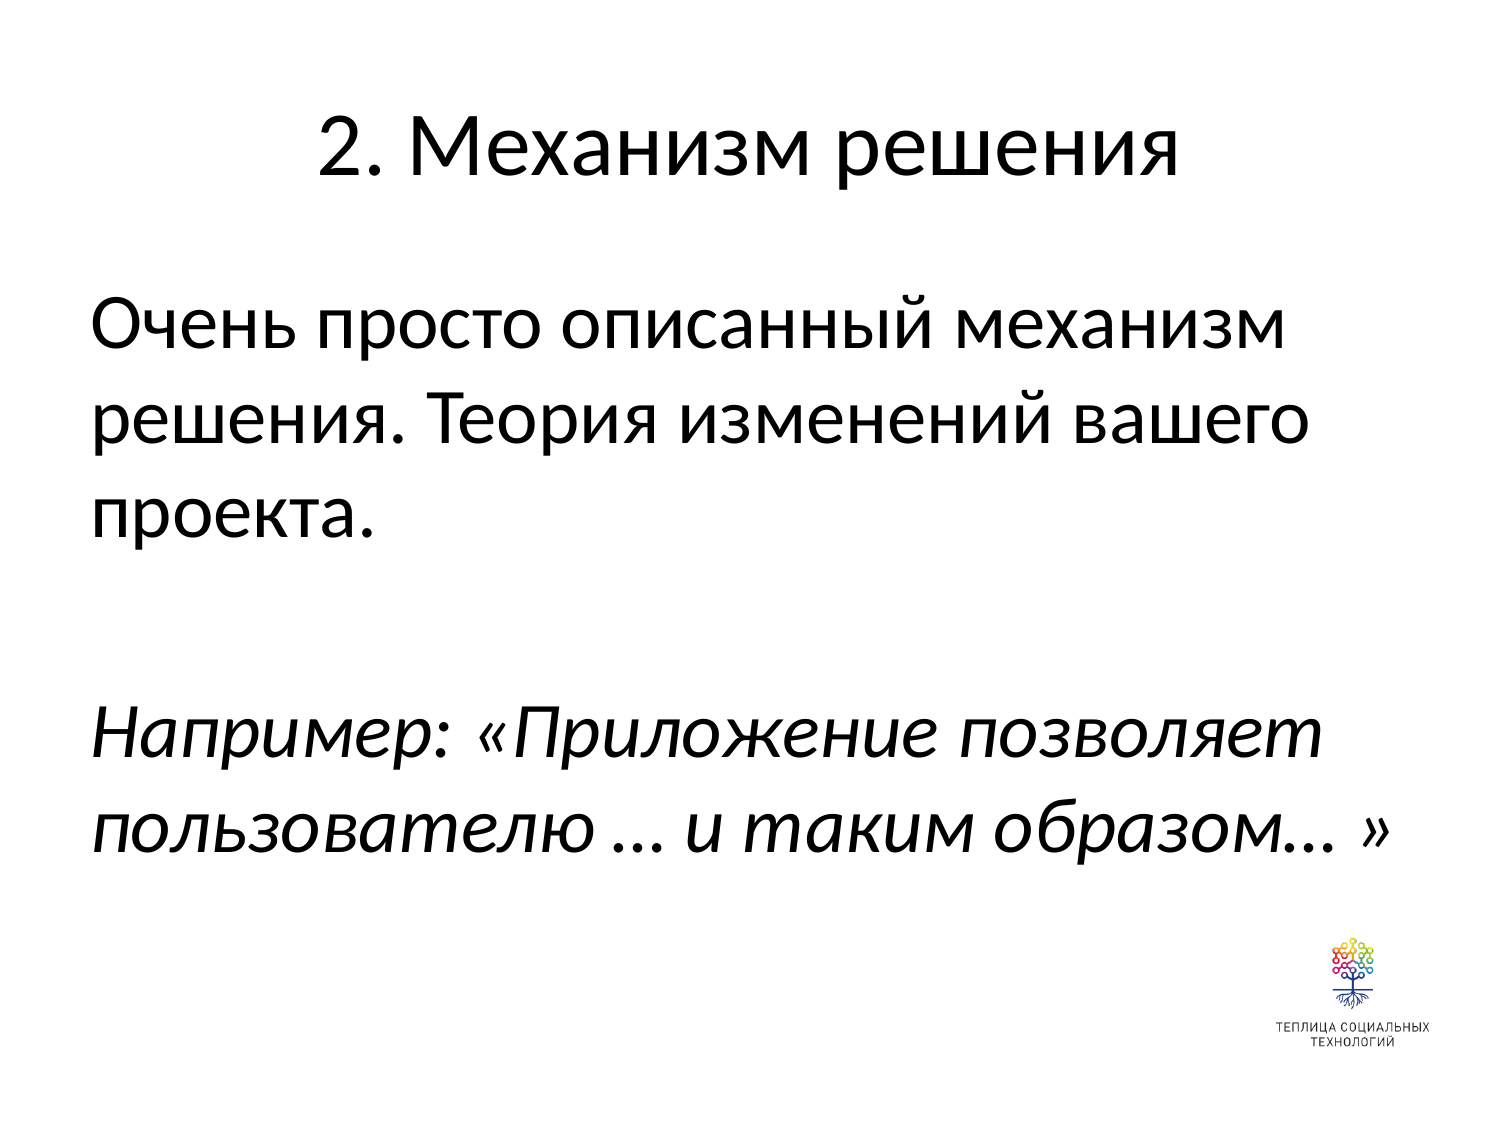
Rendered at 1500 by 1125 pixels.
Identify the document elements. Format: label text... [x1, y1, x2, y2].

list Очень просто описанный механизм решения. Теория изменений вашего проекта. Например: «Приложение позволяет пользователю … и таким образом… » [75, 262, 1425, 916]
title 2. Механизм решения [75, 45, 1425, 233]
picture [1276, 915, 1430, 1069]
